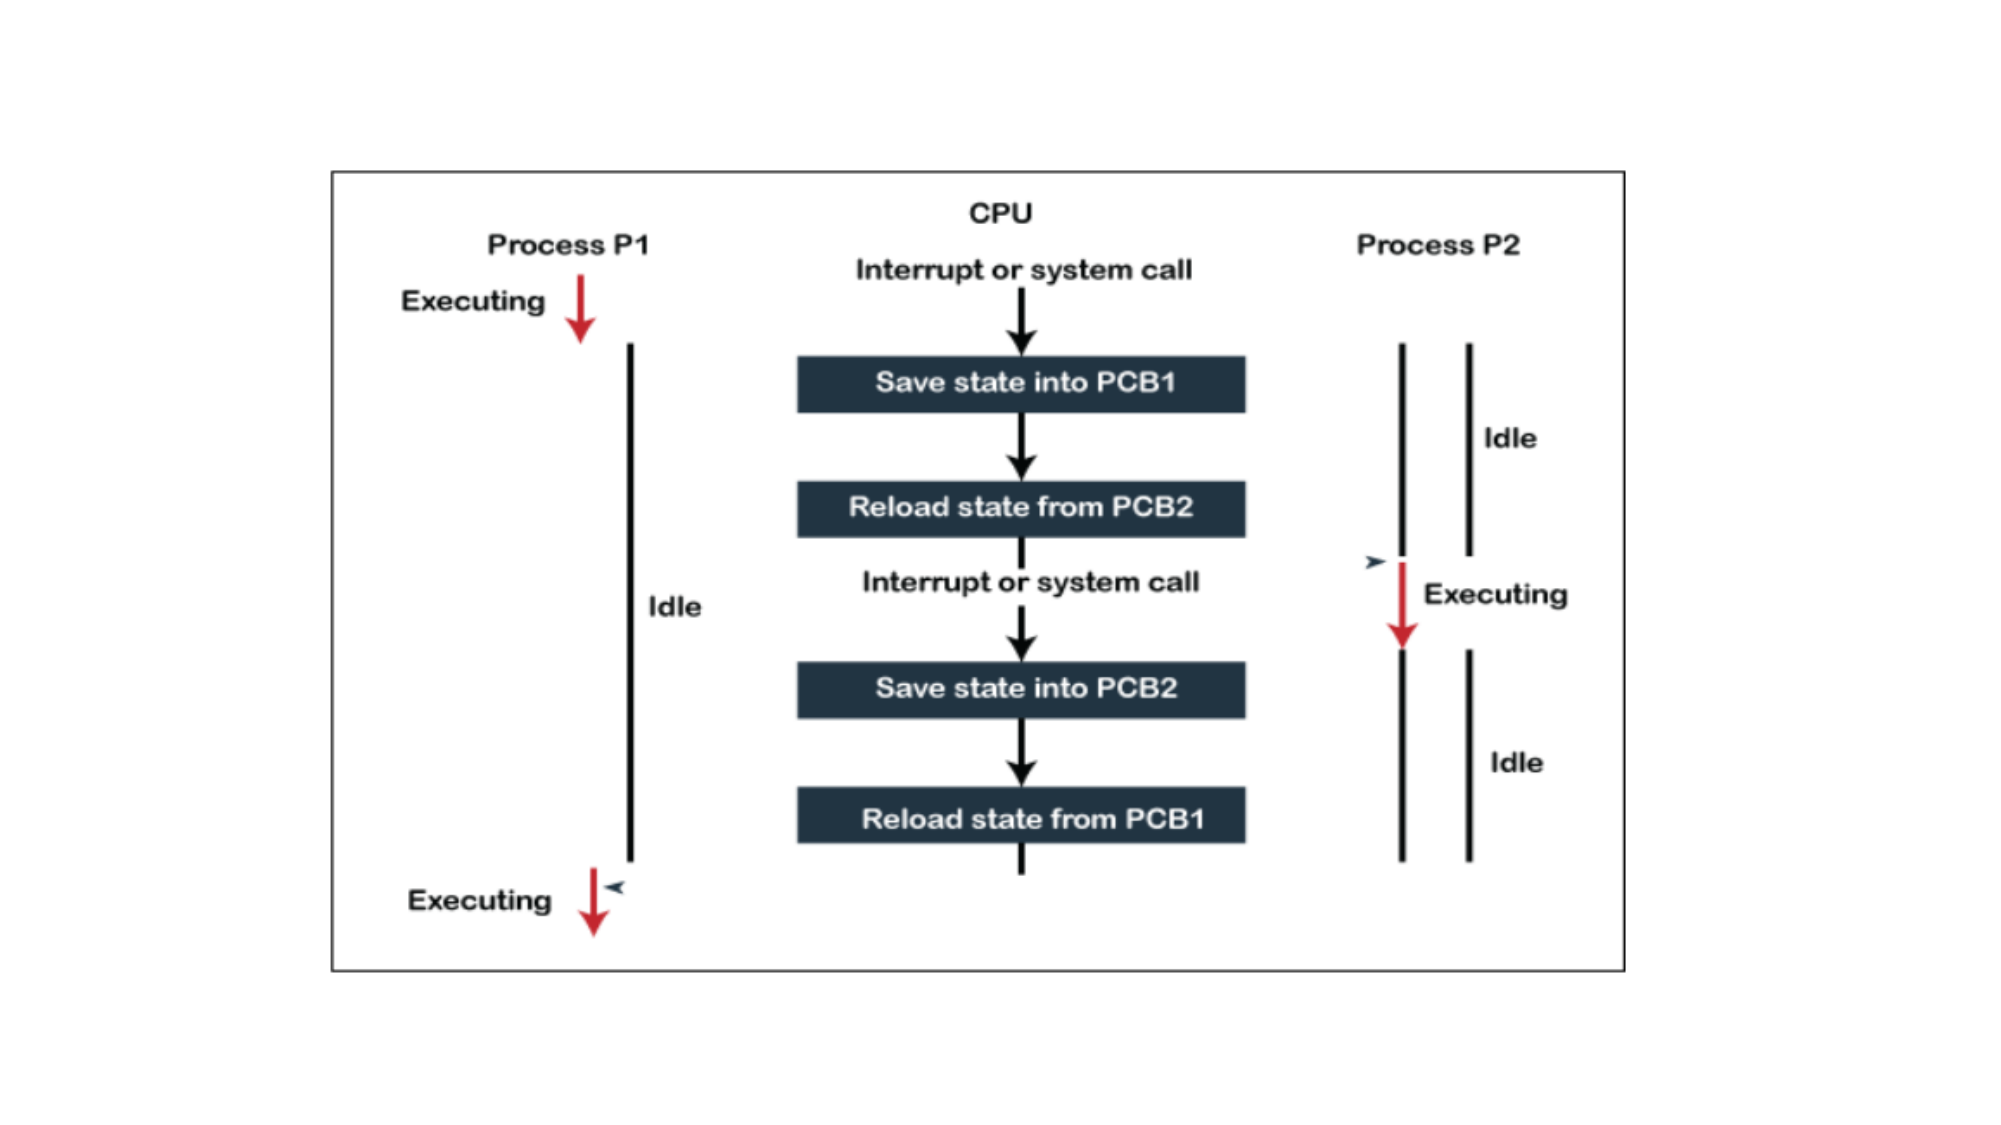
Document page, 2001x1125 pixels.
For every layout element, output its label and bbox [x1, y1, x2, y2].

list [312, 153, 1638, 976]
